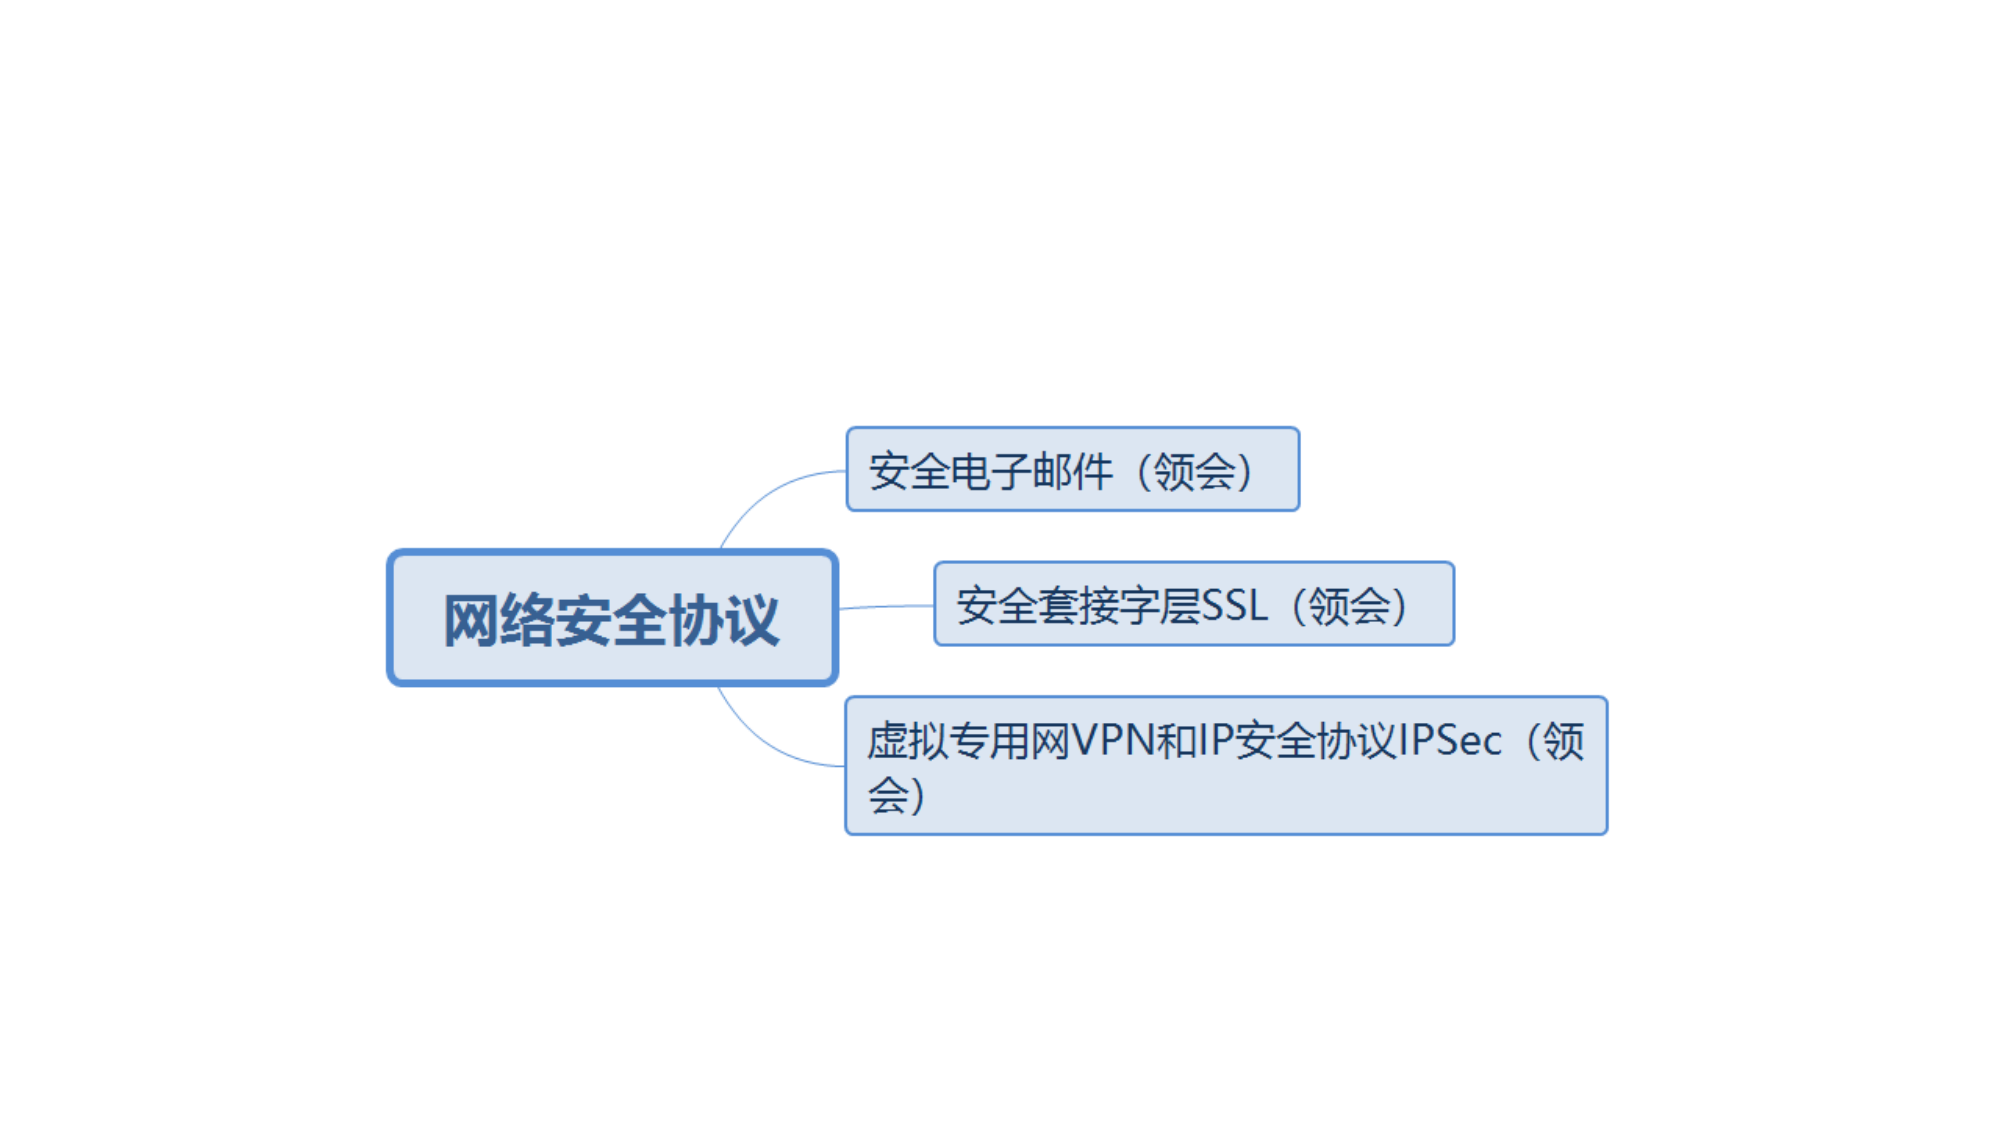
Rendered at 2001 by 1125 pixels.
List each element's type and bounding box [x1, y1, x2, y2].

picture [369, 409, 1631, 866]
